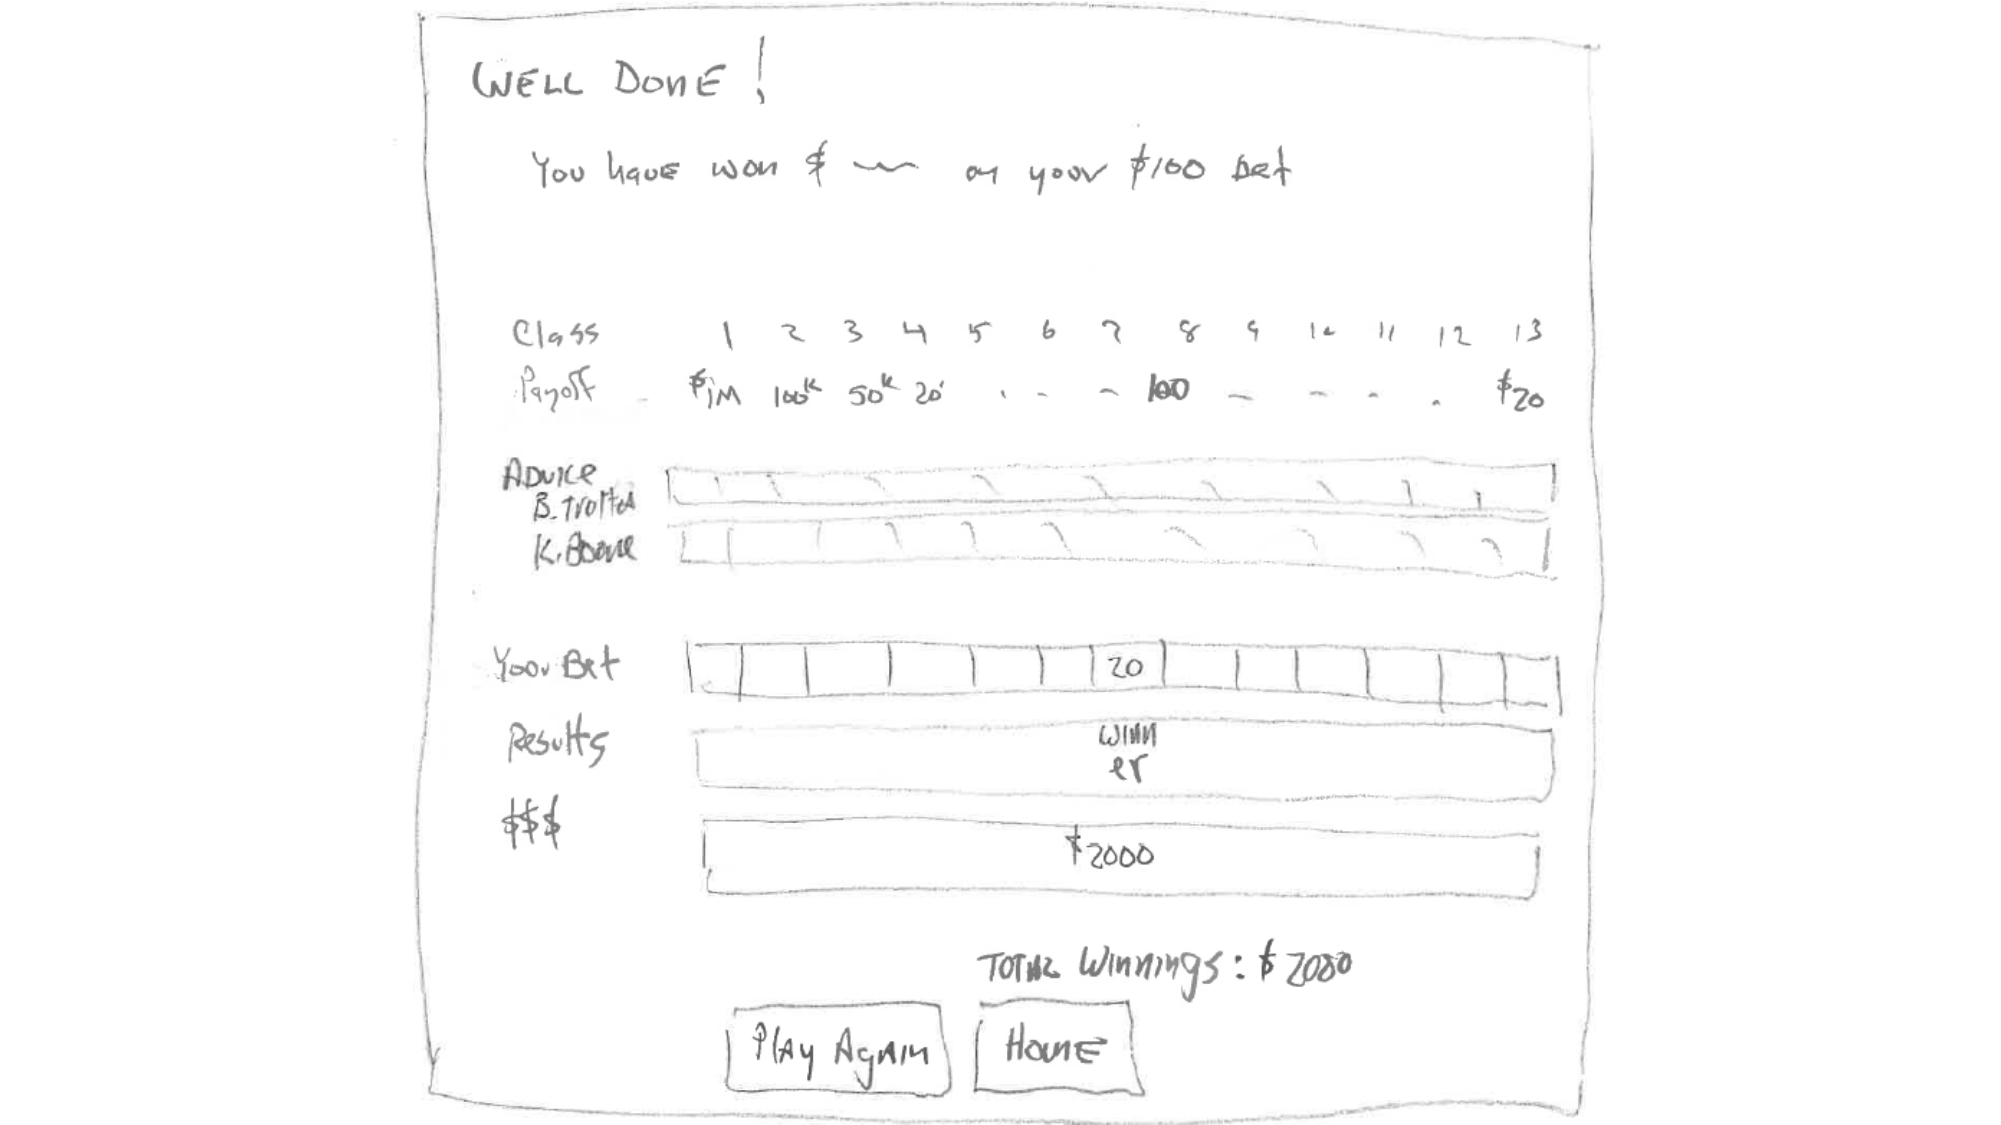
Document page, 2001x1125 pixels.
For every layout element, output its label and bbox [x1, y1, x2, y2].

picture [392, 0, 1608, 1125]
